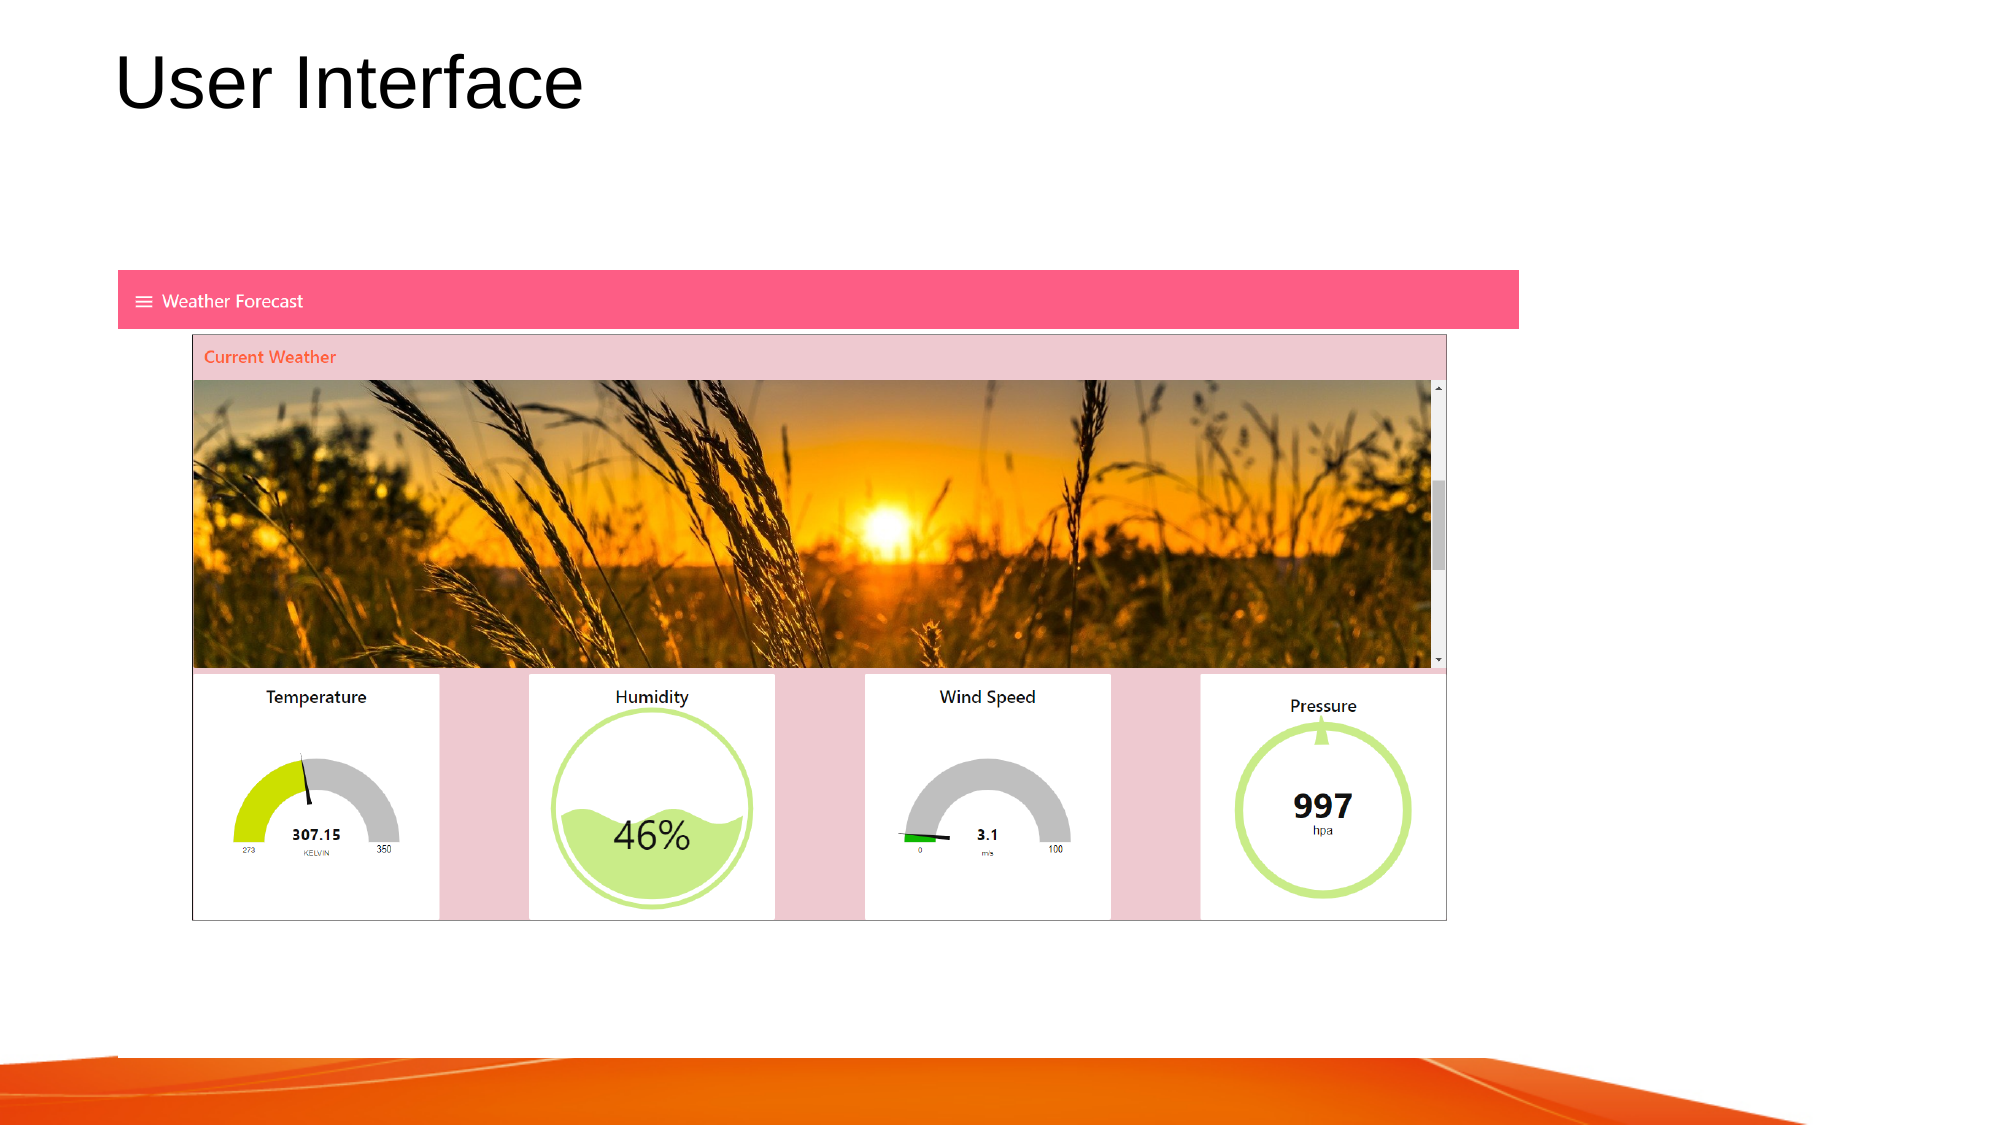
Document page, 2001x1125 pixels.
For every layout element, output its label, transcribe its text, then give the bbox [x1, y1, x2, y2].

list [118, 270, 1519, 1058]
picture [0, 0, 2000, 1125]
title User Interface [99, 30, 1901, 127]
